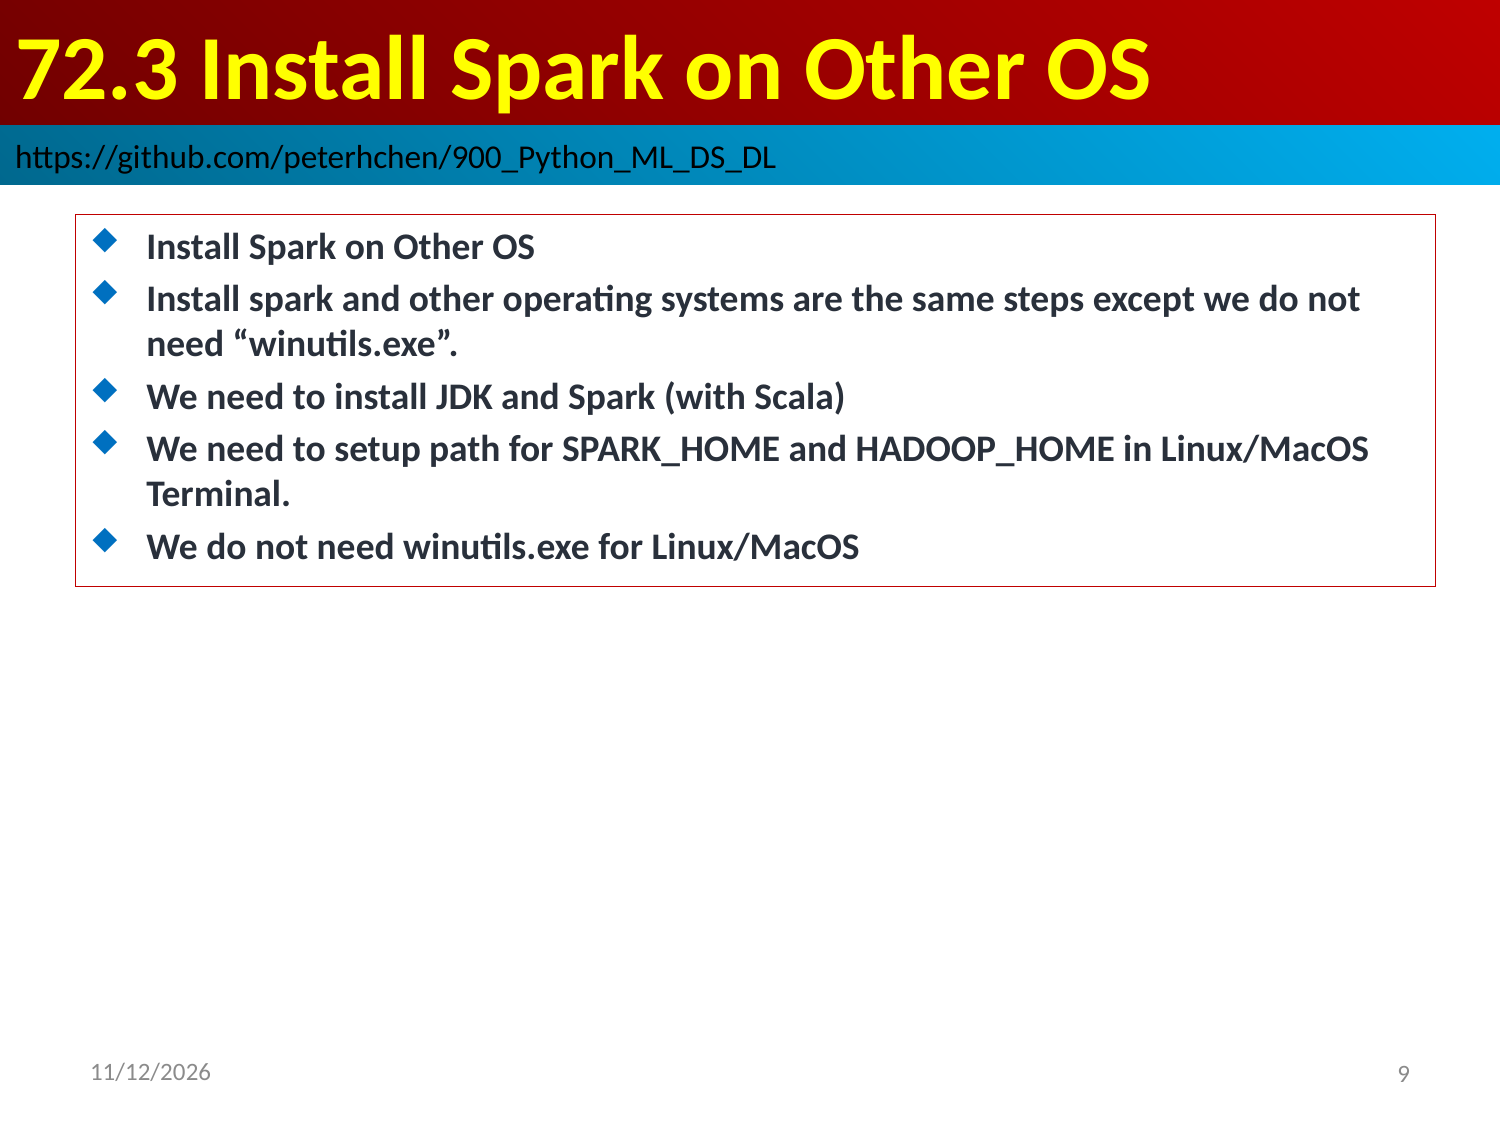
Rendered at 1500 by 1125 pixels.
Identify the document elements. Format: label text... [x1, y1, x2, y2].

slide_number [75, 1040, 425, 1101]
title 72.3 Install Spark on Other OS [0, 0, 1500, 125]
text_box https://github.com/peterhchen/900_Python_ML_DS_DL [0, 125, 1500, 185]
slide_number 9 [1074, 1042, 1425, 1103]
subtitle Install Spark on Other OS Install spark and other operating systems are the same steps except we do not need “winutils.exe”. We need to install JDK and Spark (with Scala) We need to setup path for SPARK_HOME and HADOOP_HOME in Linux/MacOS Terminal. We do not need winutils.exe for Linux/MacOS [75, 214, 1436, 587]
